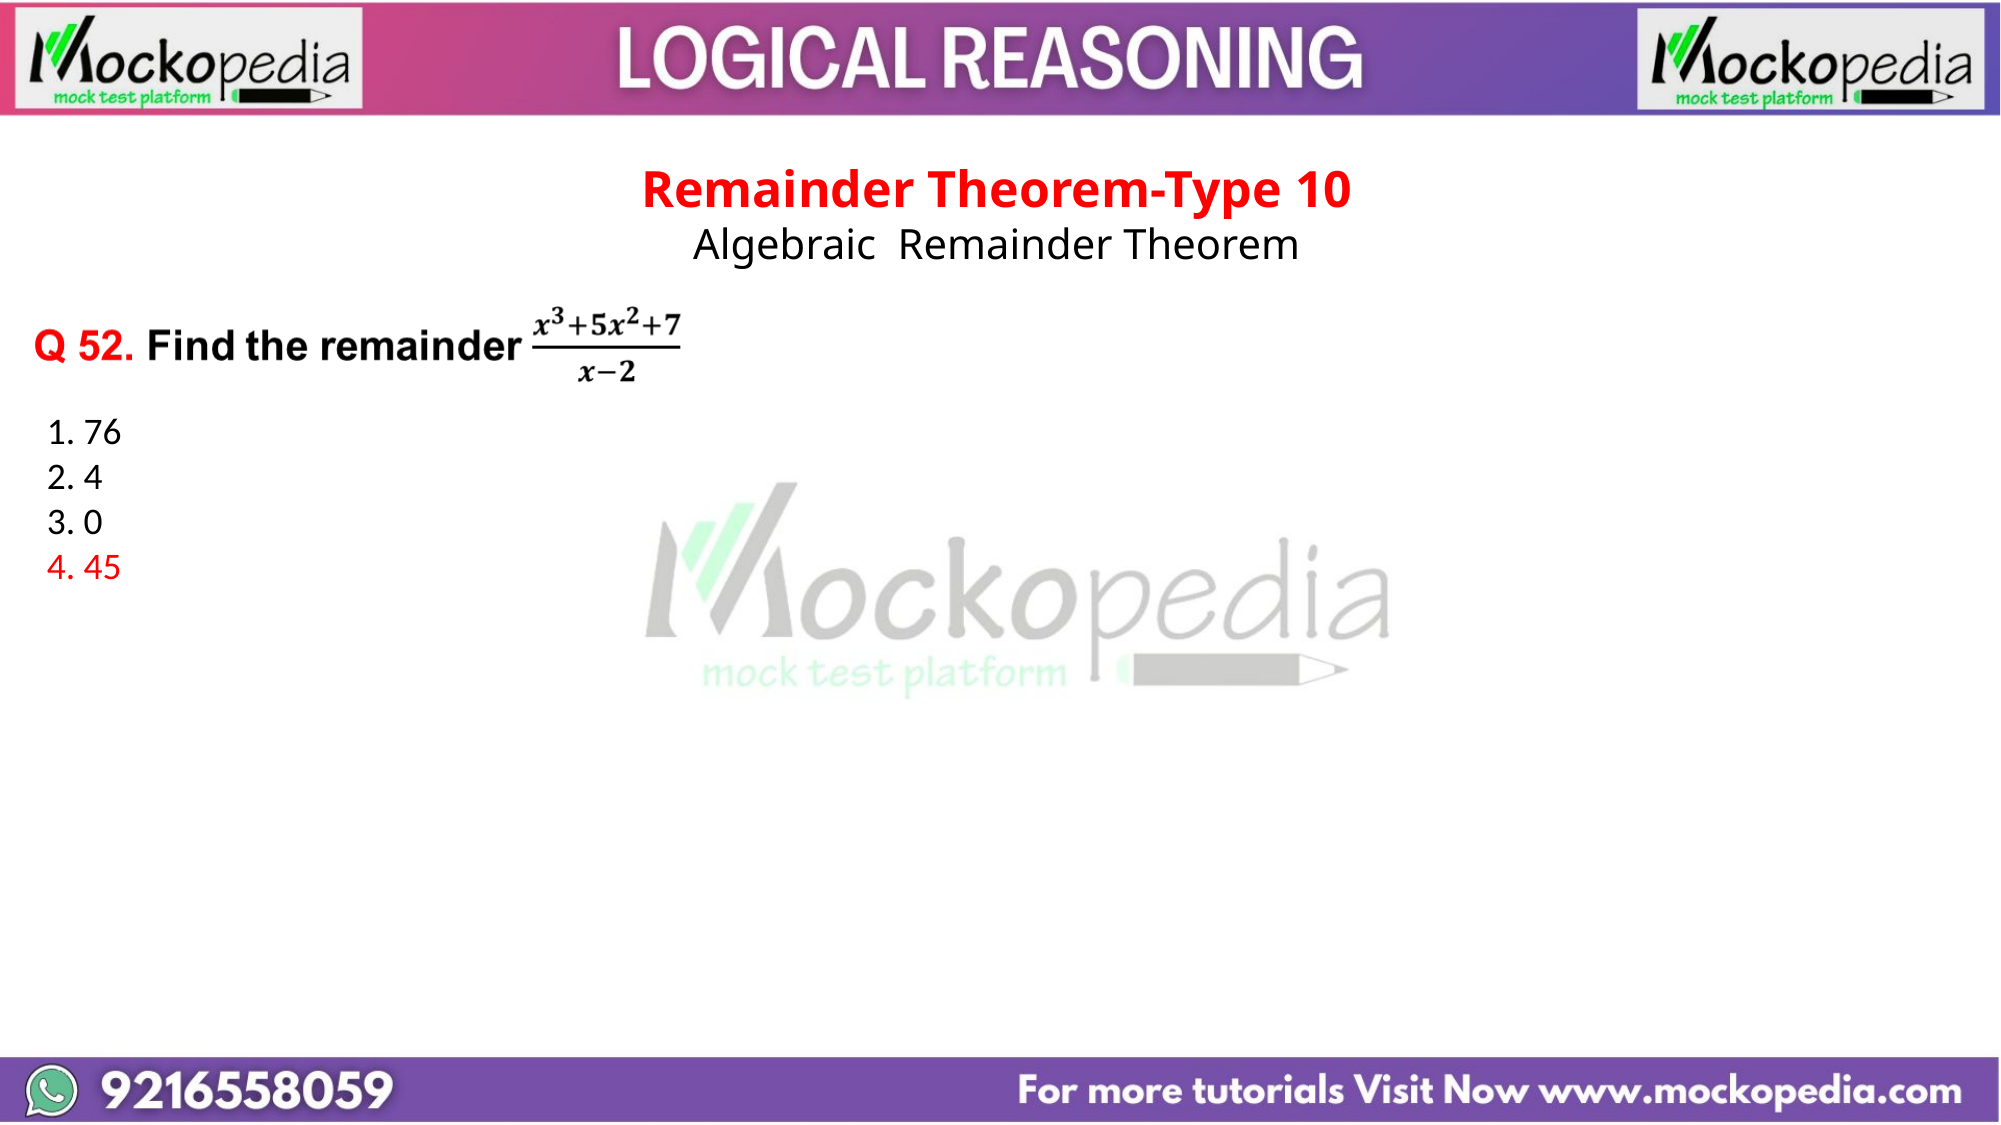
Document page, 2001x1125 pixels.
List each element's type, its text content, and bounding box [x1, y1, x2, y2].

text_box [18, 293, 2000, 453]
text_box 1. 76 2. 4 3. 0 4. 45 [31, 399, 1032, 595]
text_box Remainder Theorem-Type 10 Algebraic Remainder Theorem [139, 150, 1855, 276]
picture [0, 0, 2001, 1125]
